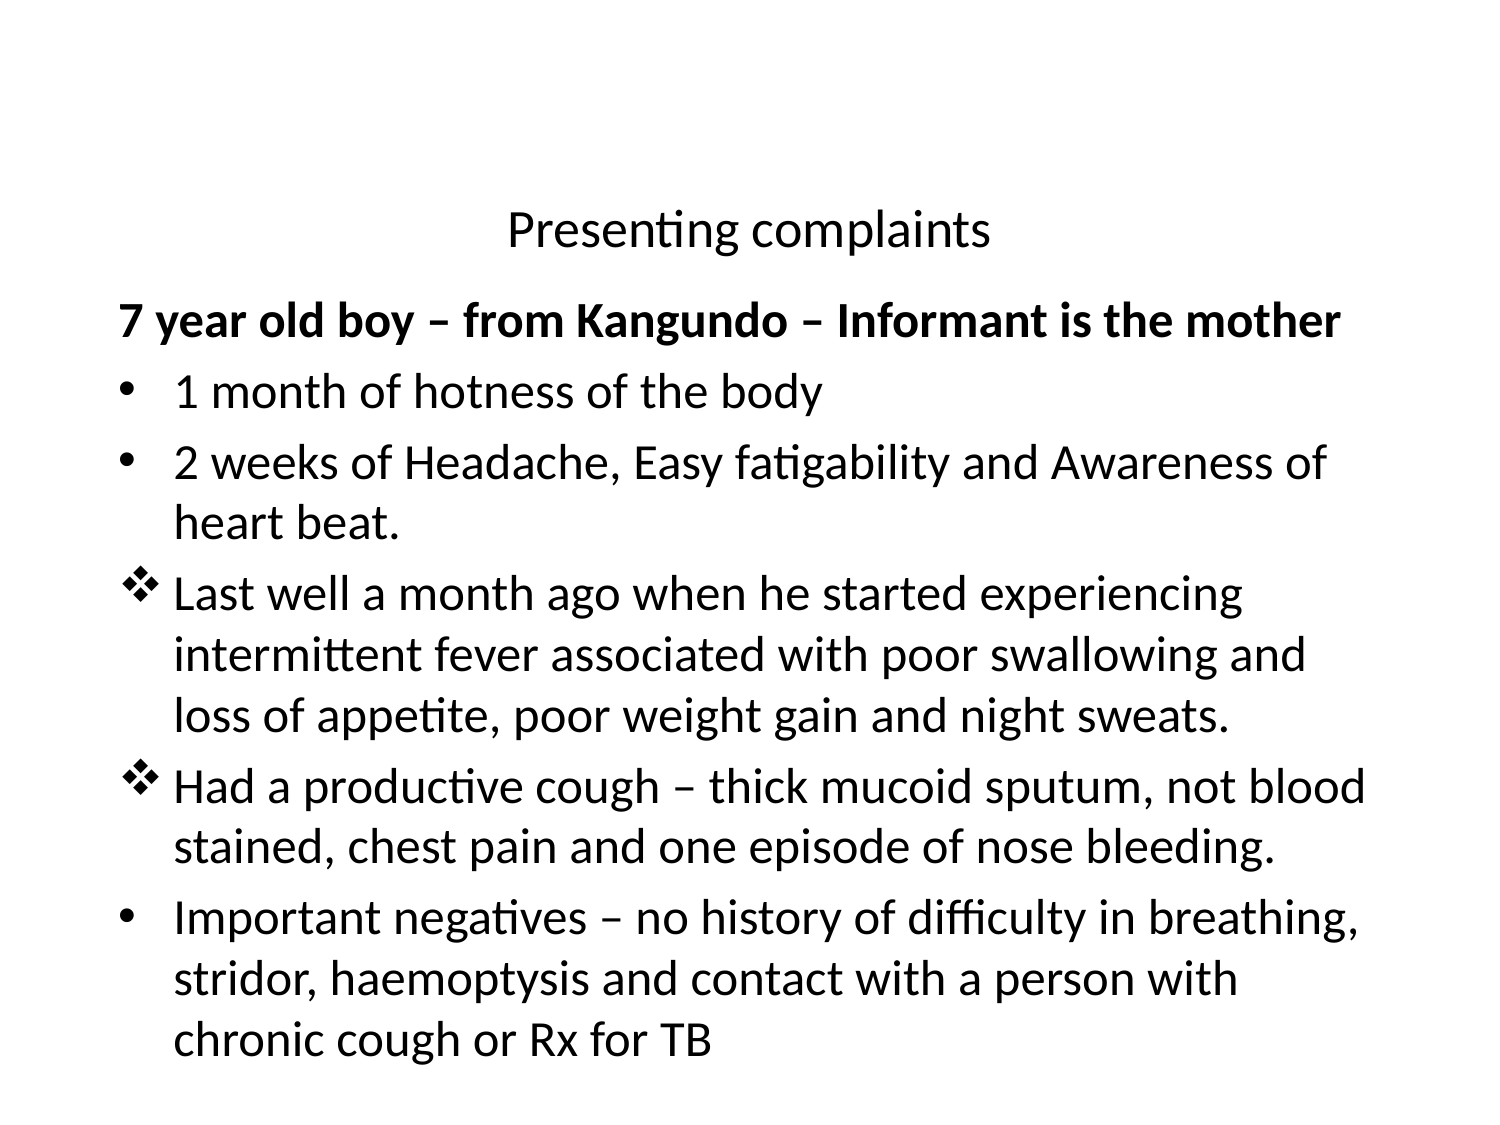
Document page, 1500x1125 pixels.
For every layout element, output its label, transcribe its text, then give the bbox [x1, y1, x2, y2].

title Presenting complaints [103, 185, 1397, 267]
list 7 year old boy – from Kangundo – Informant is the mother 1 month of hotness of the body 2 weeks of Headache, Easy fatigability and Awareness of heart beat. Last well a month ago when he started experiencing intermittent fever associated with poor swallowing and loss of appetite, poor weight gain and night sweats. Had a productive cough – thick mucoid sputum, not blood stained, chest pain and one episode of nose bleeding. Important negatives – no history of difficulty in breathing, stridor, haemoptysis and contact with a person with chronic cough or Rx for TB [103, 279, 1397, 1083]
